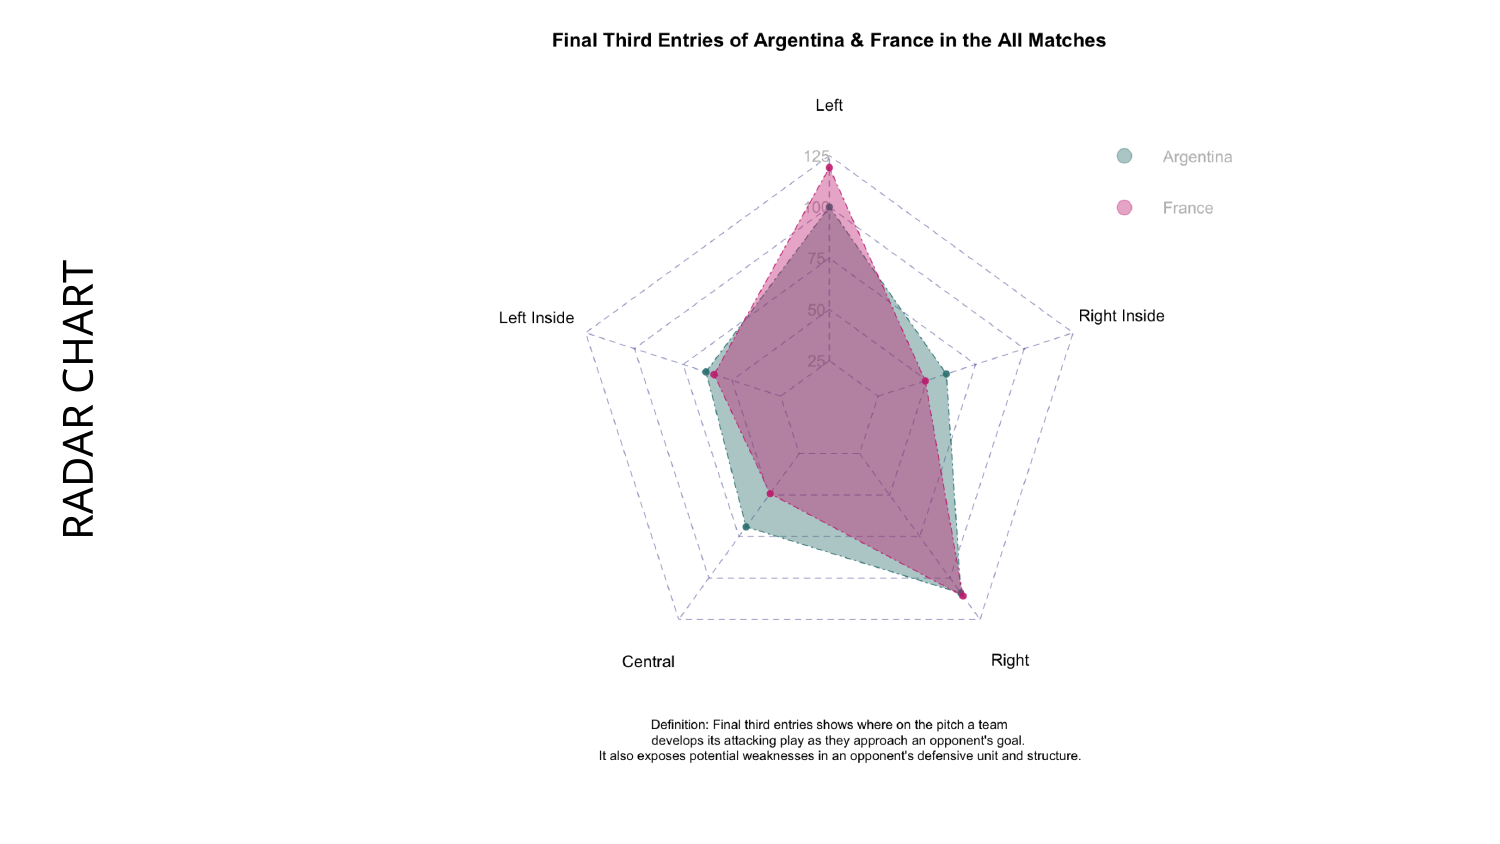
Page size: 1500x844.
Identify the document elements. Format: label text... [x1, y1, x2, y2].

picture [239, 0, 1380, 844]
text_box RADAR CHART [36, 105, 117, 696]
